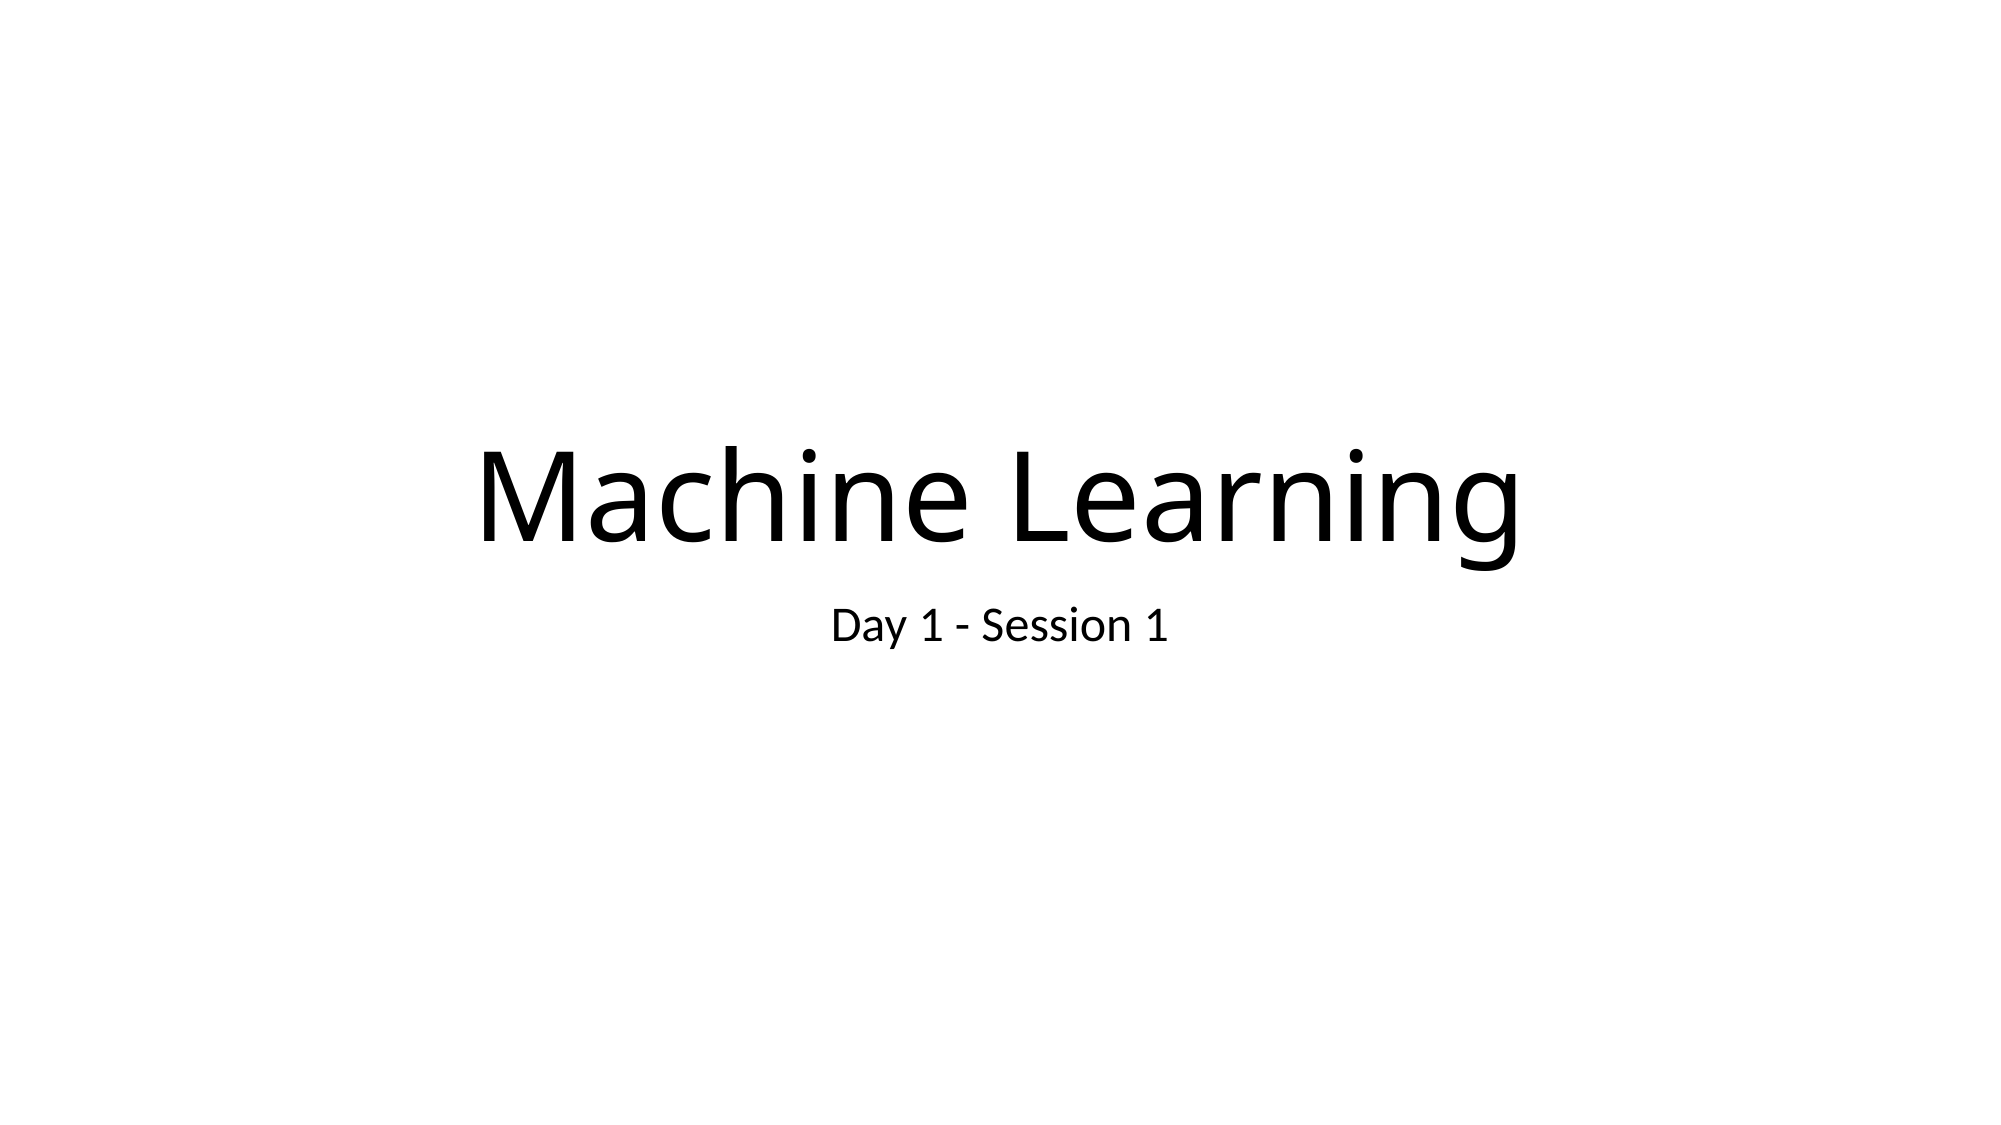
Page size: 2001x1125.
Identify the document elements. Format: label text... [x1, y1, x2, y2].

title Machine Learning [249, 184, 1750, 576]
subtitle Day 1 - Session 1 [249, 590, 1750, 863]
